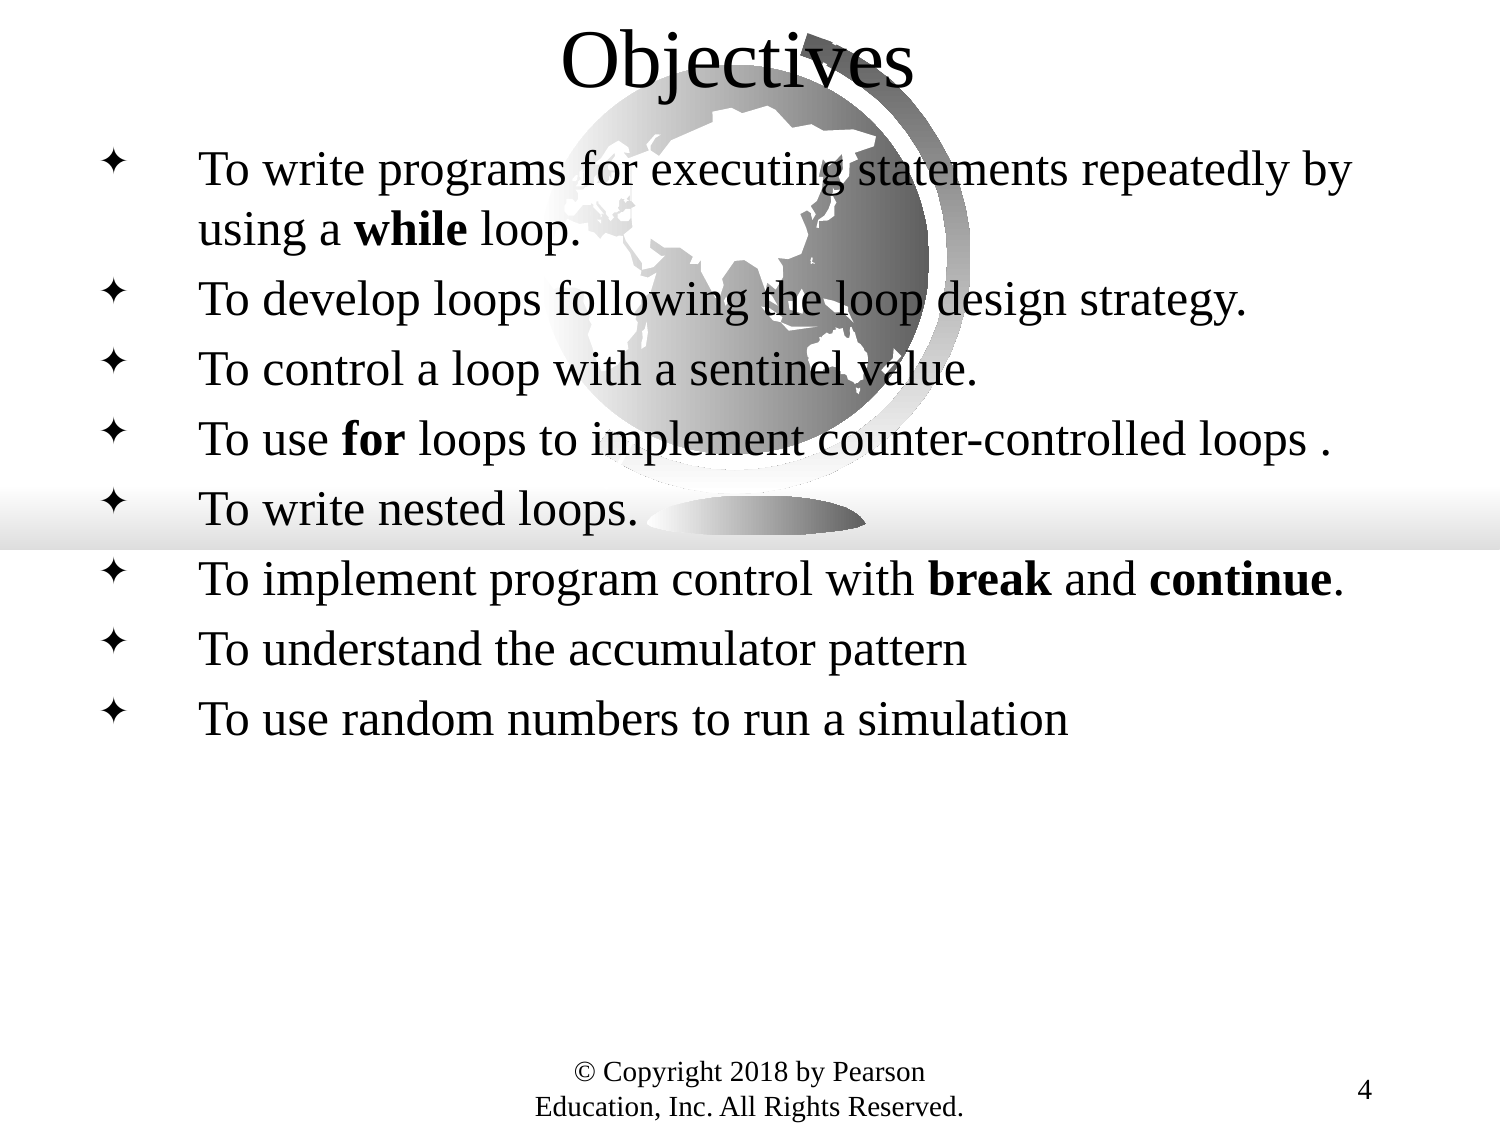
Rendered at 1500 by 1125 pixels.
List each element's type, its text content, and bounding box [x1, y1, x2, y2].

title Objectives [101, 0, 1376, 110]
text_box To write programs for executing statements repeatedly by using a while loop. To develop loops following the loop design strategy. To control a loop with a sentinel value. To use for loops to implement counter-controlled loops . To write nested loops. To implement program control with break and continue. To understand the accumulator pattern To use random numbers to run a simulation [25, 127, 1469, 1125]
